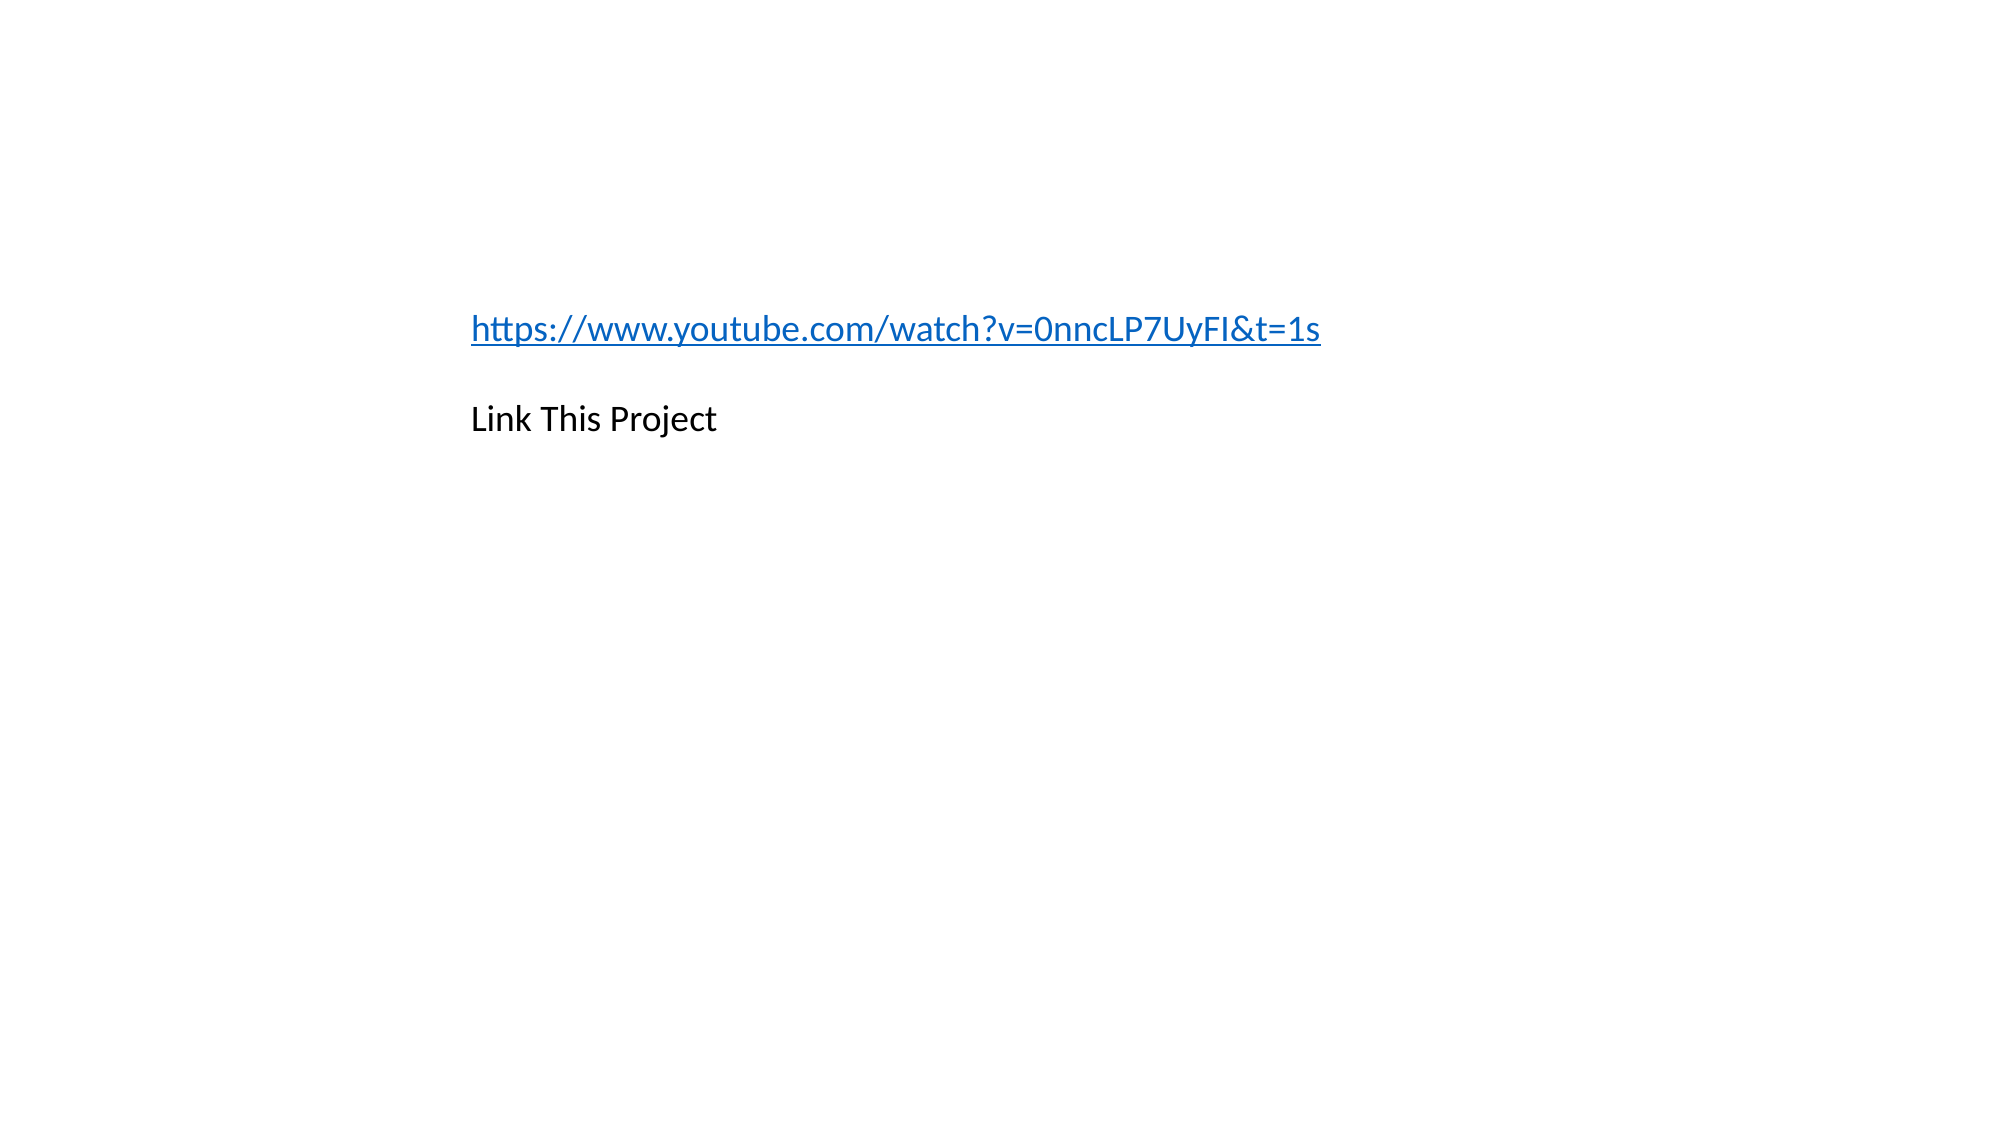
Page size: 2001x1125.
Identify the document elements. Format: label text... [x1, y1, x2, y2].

text_box https://www.youtube.com/watch?v=0nncLP7UyFI&t=1s Link This Project [456, 296, 1457, 447]
